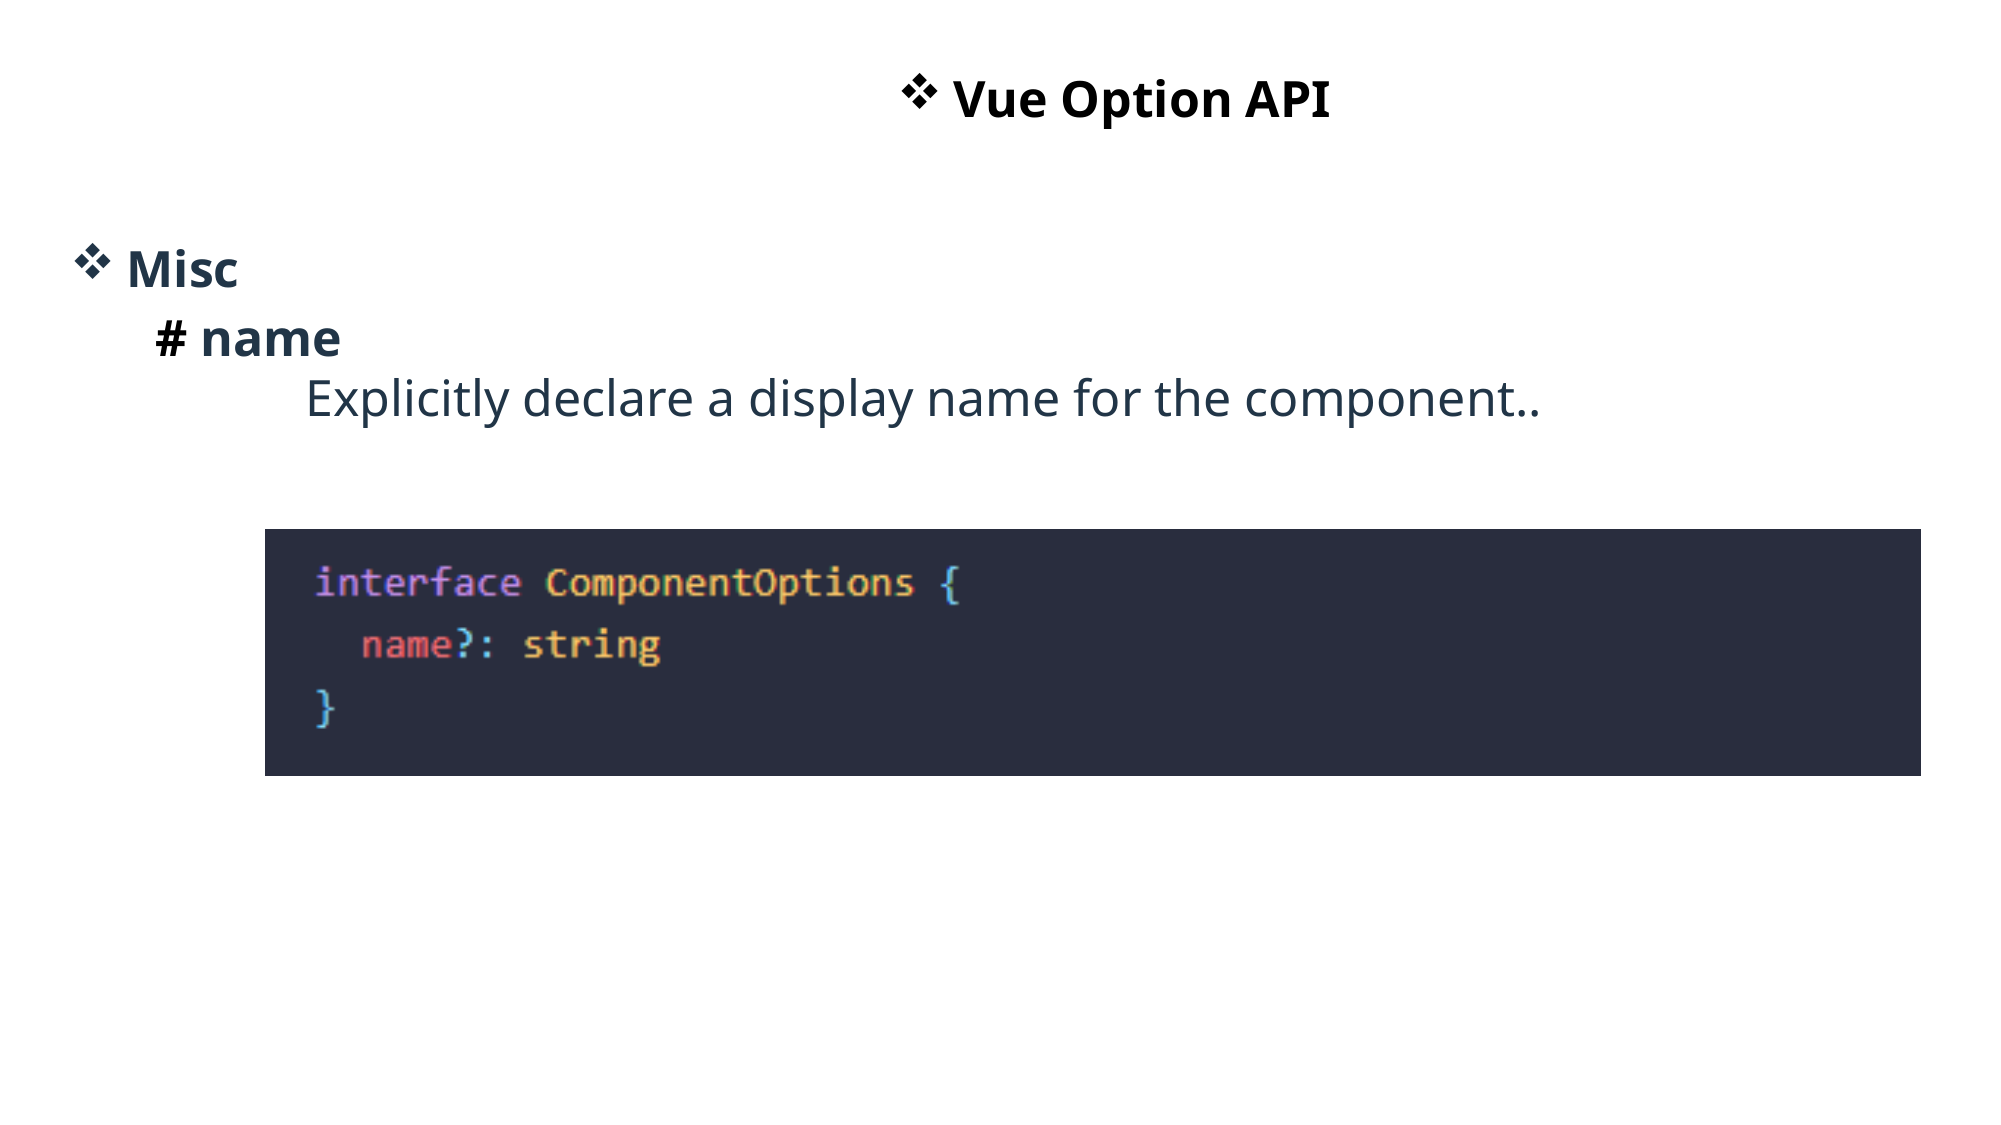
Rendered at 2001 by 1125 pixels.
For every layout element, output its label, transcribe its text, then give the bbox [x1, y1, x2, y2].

picture [265, 529, 1921, 776]
text_box Vue Option API [882, 0, 1514, 135]
text_box Misc [55, 170, 1000, 365]
text_box # name Explicitly declare a display name for the component.. [140, 298, 1860, 434]
